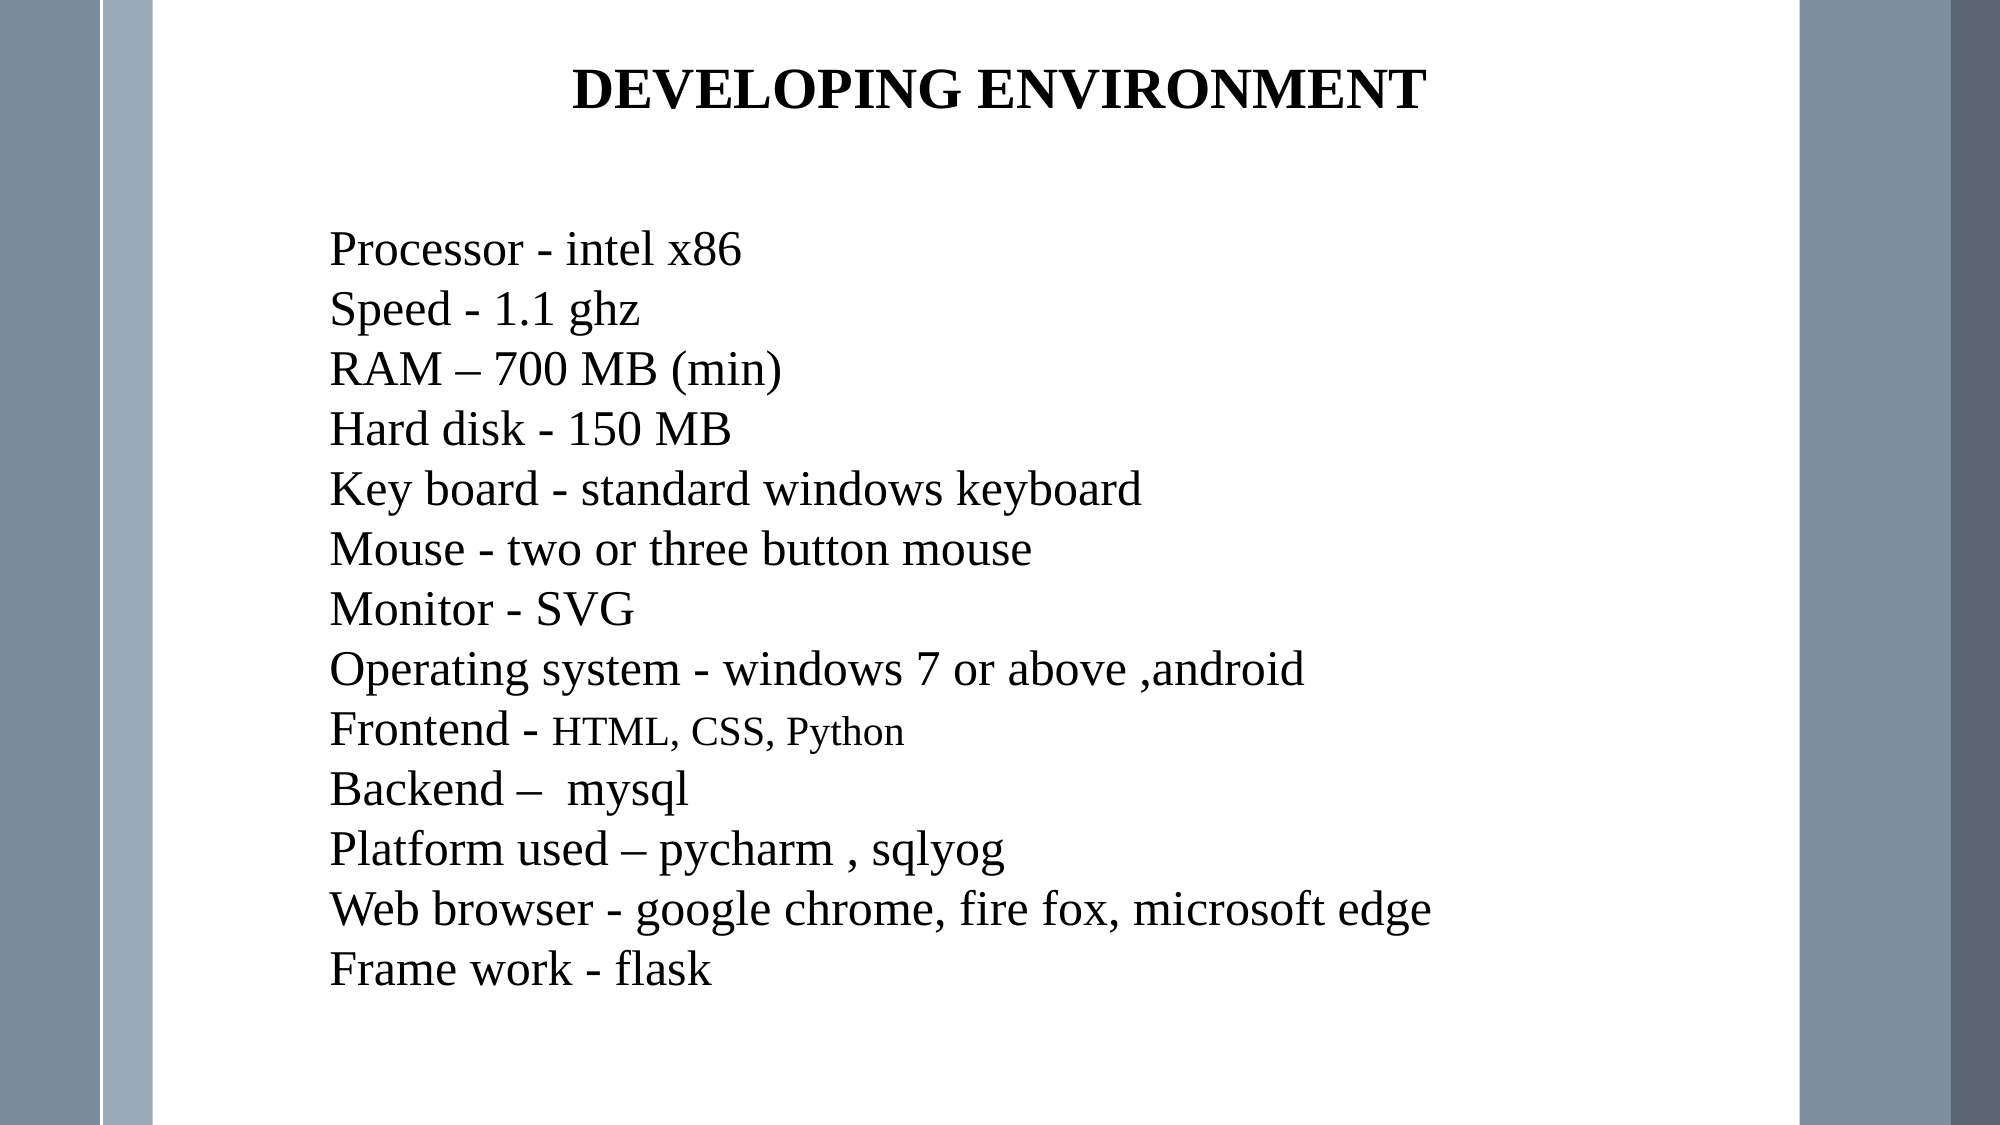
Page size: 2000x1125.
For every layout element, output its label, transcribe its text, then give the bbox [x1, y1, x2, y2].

text_box Processor - intel x86 Speed - 1.1 ghz RAM – 700 MB (min) Hard disk - 150 MB Key board - standard windows keyboard Mouse - two or three button mouse Monitor - SVG Operating system - windows 7 or above ,android Frontend - HTML, CSS, Python Backend – mysql Platform used – pycharm , sqlyog Web browser - google chrome, fire fox, microsoft edge Frame work - flask [314, 208, 1756, 1003]
text_box DEVELOPING ENVIRONMENT [499, 42, 1500, 198]
